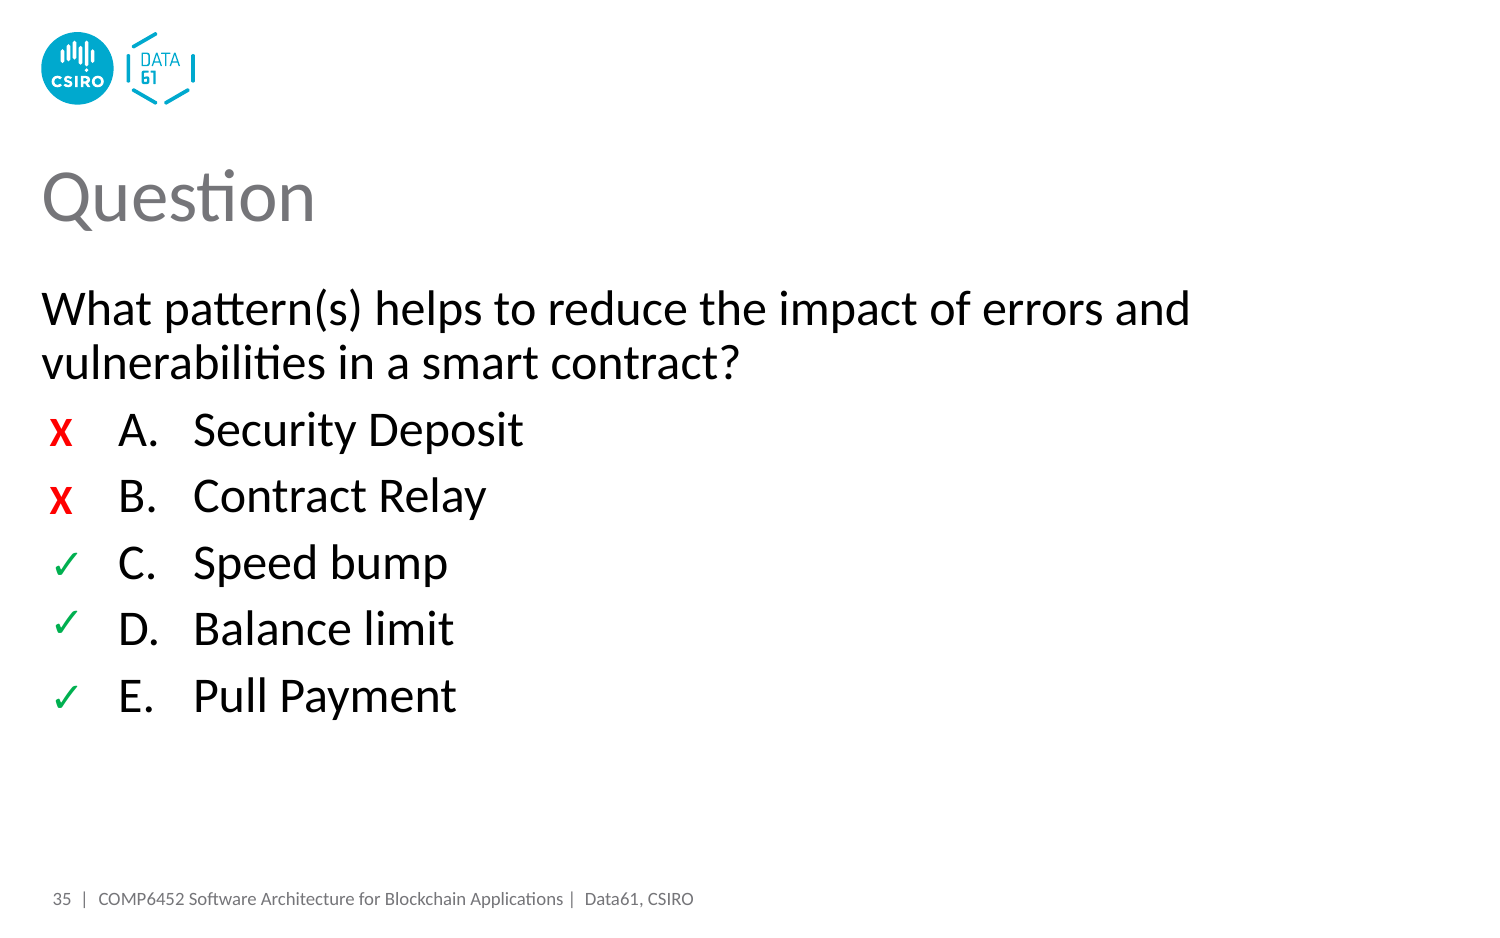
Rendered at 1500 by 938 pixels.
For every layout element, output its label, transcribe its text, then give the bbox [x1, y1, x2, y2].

text_box ✓ [34, 663, 82, 728]
title Question [41, 146, 1459, 264]
text_box ✓ [34, 531, 82, 588]
slide_number 35 | [41, 889, 89, 907]
list What pattern(s) helps to reduce the impact of errors and vulnerabilities in a smart contract? Security Deposit Contract Relay Speed bump Balance limit Pull Payment [41, 282, 1459, 863]
text_box ✓ [34, 588, 82, 654]
footer COMP6452 Software Architecture for Blockchain Applications | Data61, CSIRO [98, 889, 1097, 907]
text_box X [34, 465, 82, 531]
text_box X [34, 397, 82, 463]
